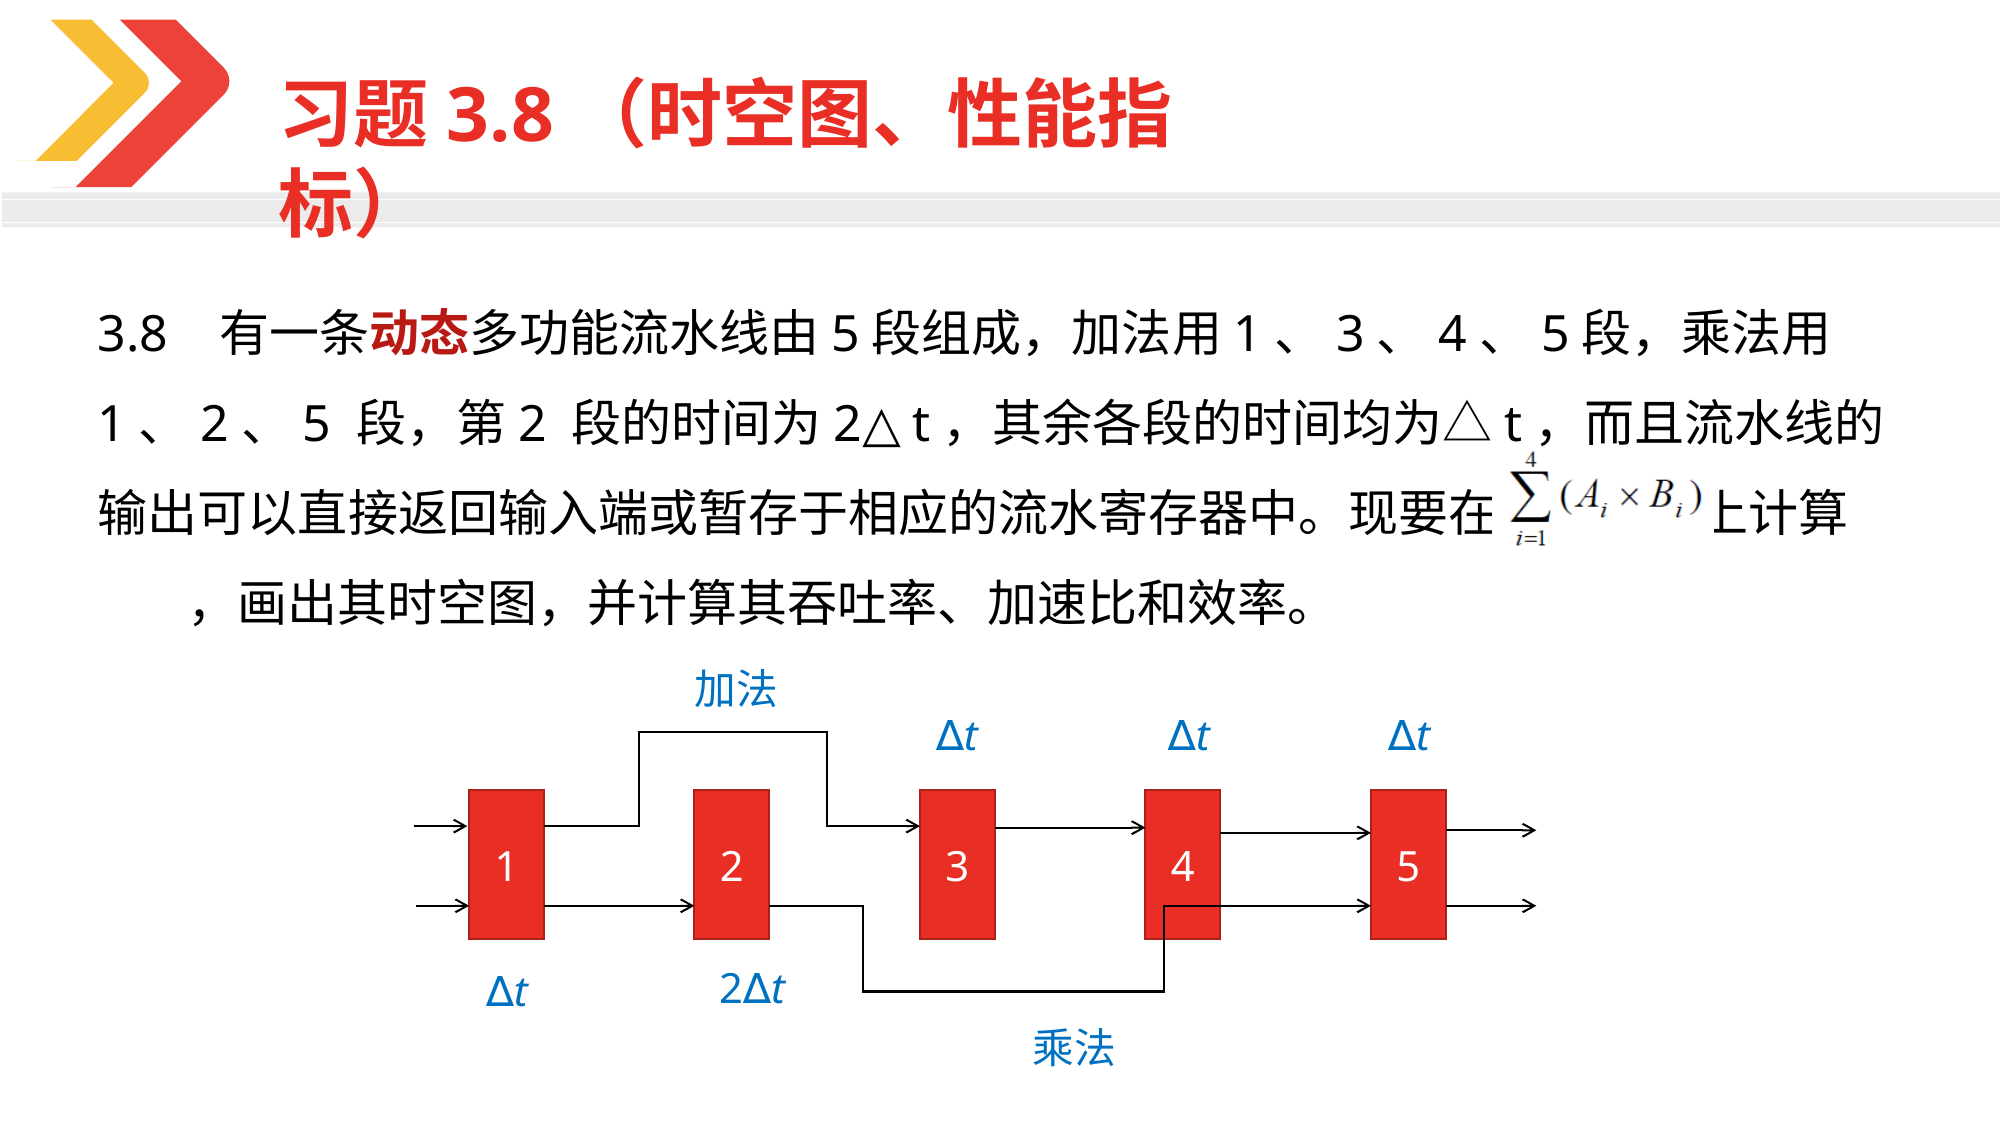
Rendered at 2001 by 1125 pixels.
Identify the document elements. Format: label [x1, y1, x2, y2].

text_box [0, 6, 1275, 213]
text_box [414, 655, 1537, 1081]
text_box [83, 263, 1921, 632]
text_box [1, 192, 2000, 228]
